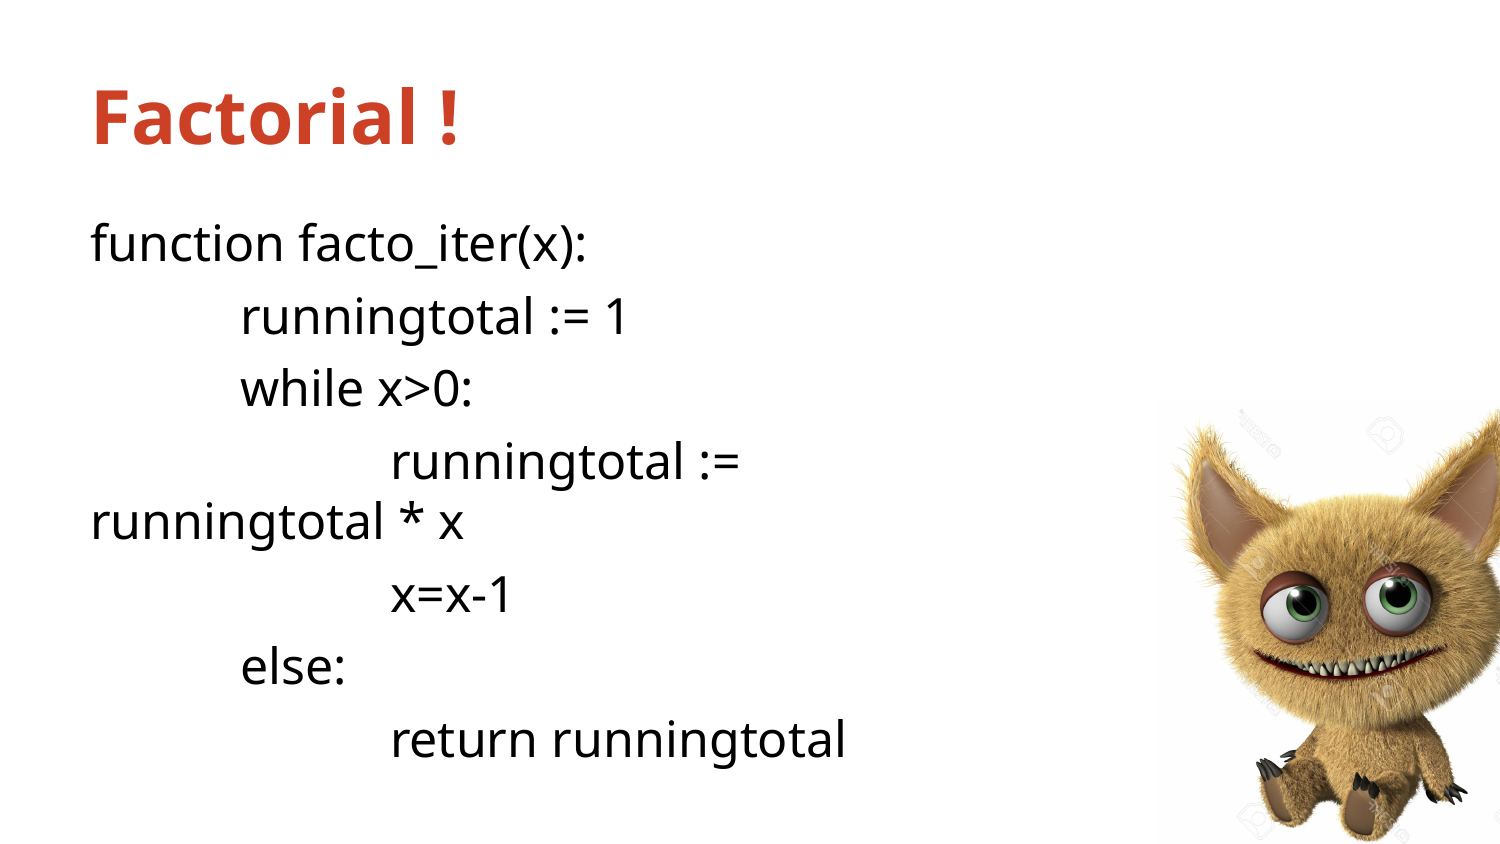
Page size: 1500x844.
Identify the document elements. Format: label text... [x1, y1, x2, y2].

title Factorial ! [75, 33, 1425, 175]
picture [1156, 398, 1500, 844]
list function facto_iter(x): runningtotal := 1 while x>0: runningtotal := runningtotal * x x=x-1 else: return runningtotal [75, 196, 981, 808]
